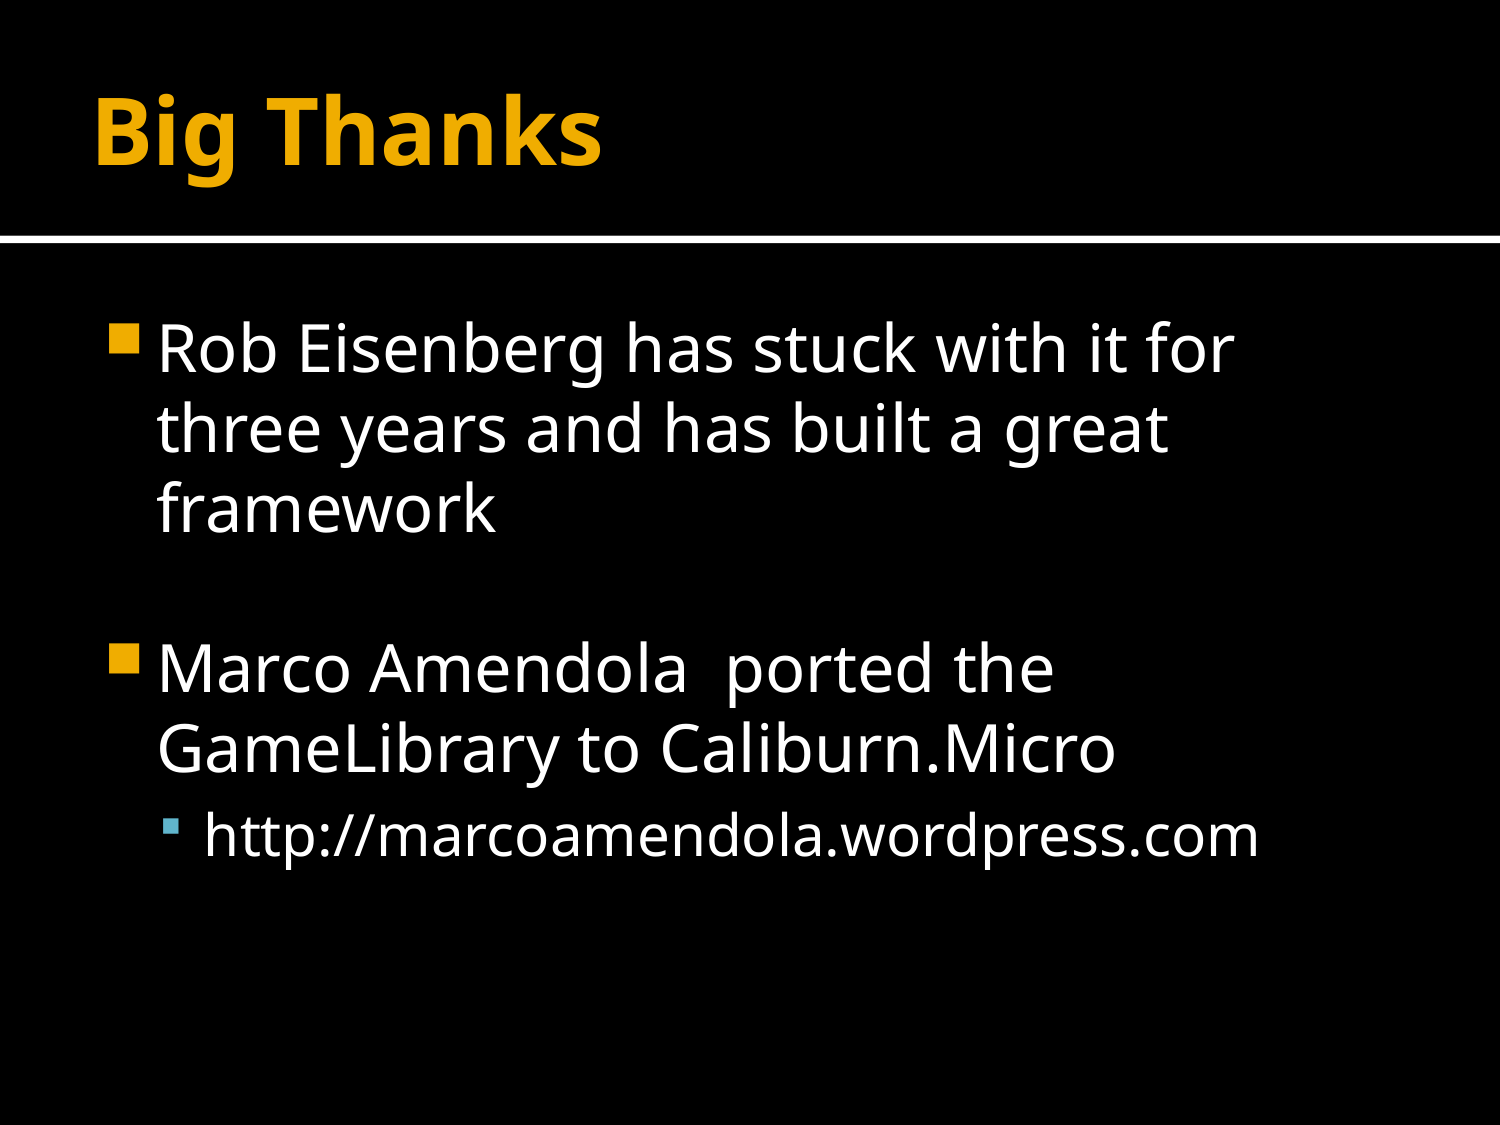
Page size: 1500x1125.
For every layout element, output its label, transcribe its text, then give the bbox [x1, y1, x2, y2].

title Big Thanks [75, 25, 1425, 231]
list Rob Eisenberg has stuck with it for three years and has built a great framework Marco Amendola ported the GameLibrary to Caliburn.Micro http://marcoamendola.wordpress.com [75, 291, 1425, 1050]
